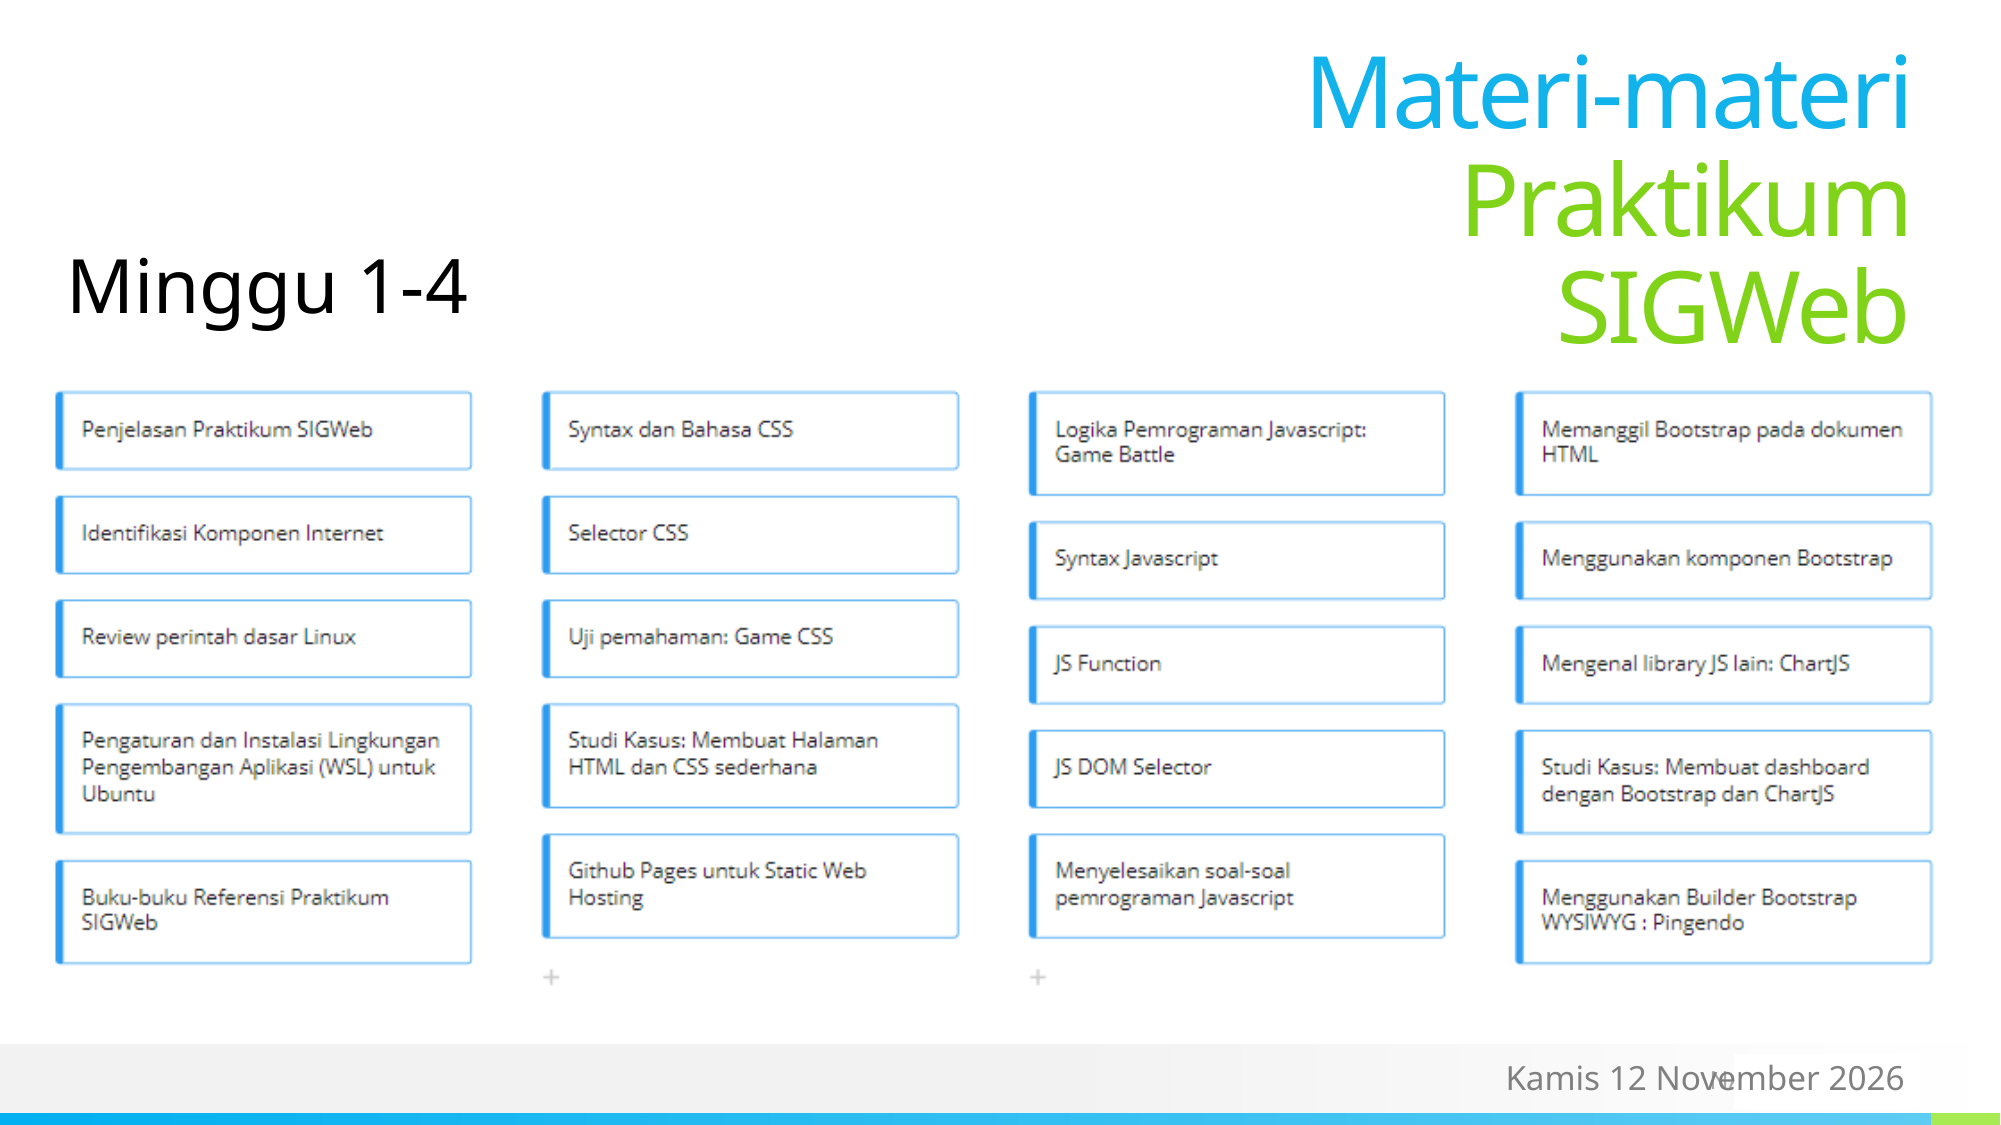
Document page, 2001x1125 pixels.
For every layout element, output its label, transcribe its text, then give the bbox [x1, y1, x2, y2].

text_box Minggu 1-4 [51, 230, 724, 336]
picture [38, 373, 1962, 991]
title Materi-materi Praktikum SIGWeb [1126, 41, 1912, 320]
